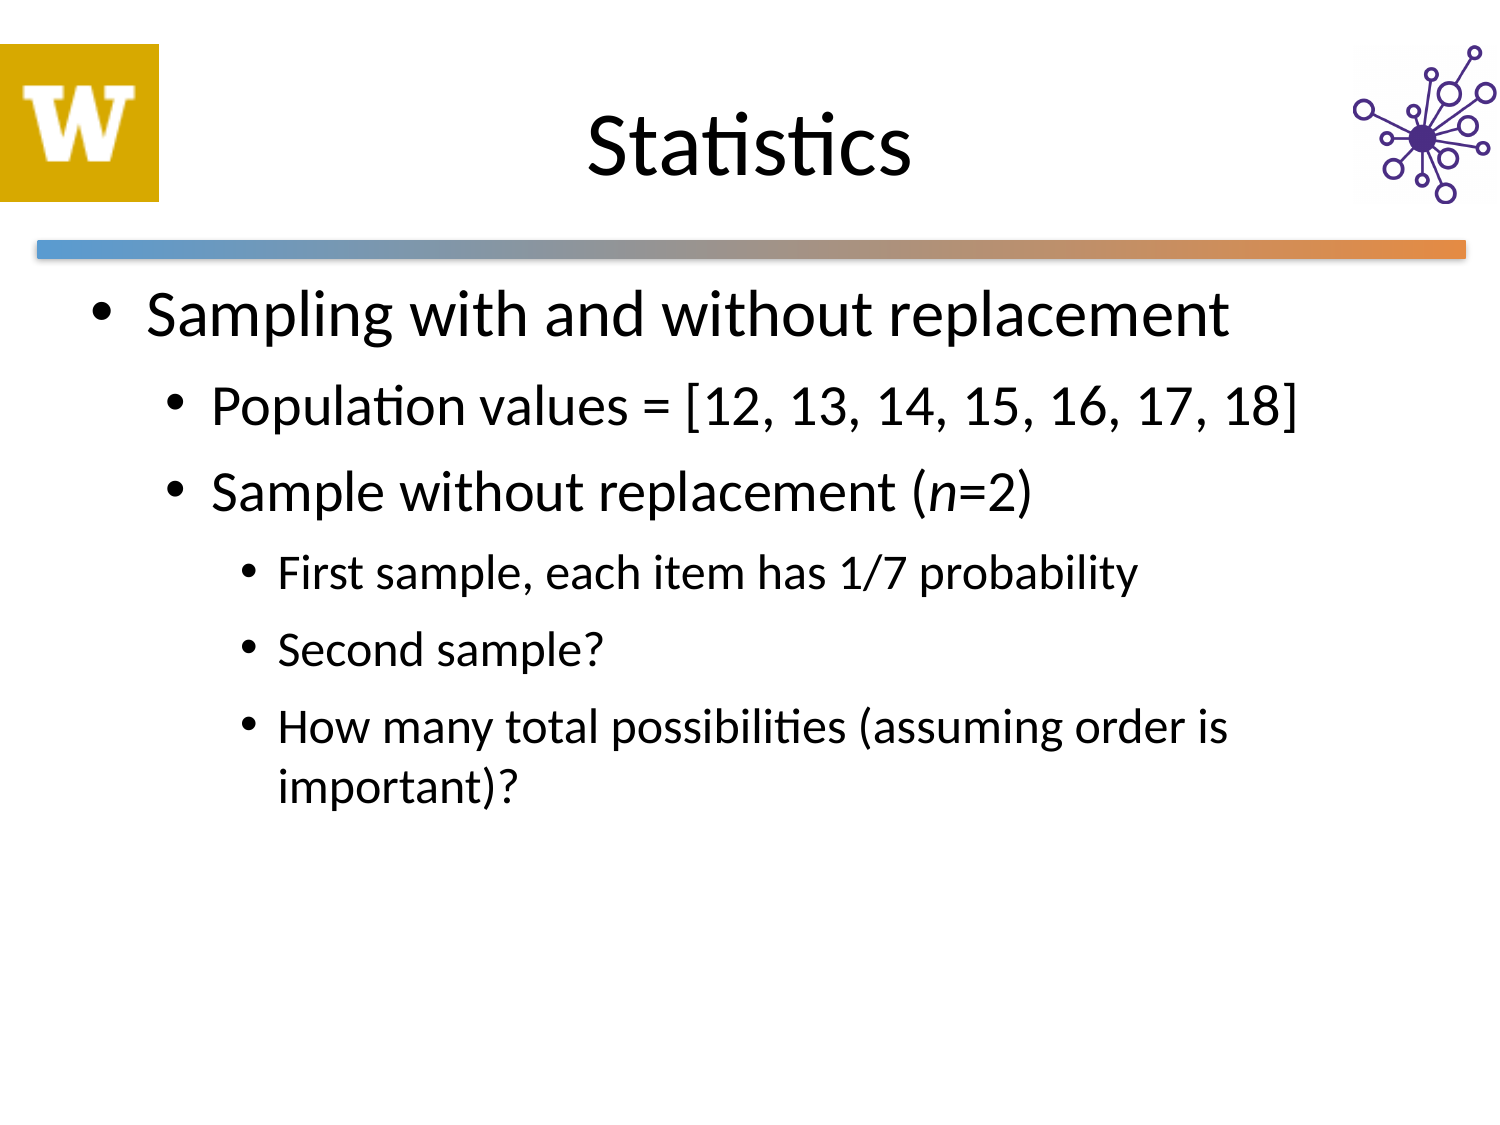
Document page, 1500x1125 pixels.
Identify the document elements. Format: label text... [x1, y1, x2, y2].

list Sampling with and without replacement Population values = [12, 13, 14, 15, 16, 17, 18] Sample without replacement (n=2) First sample, each item has 1/7 probability Second sample? How many total possibilities (assuming order is important)? [75, 262, 1425, 1093]
picture [0, 44, 159, 202]
title Statistics [75, 45, 1425, 233]
picture [1425, 45, 1497, 204]
